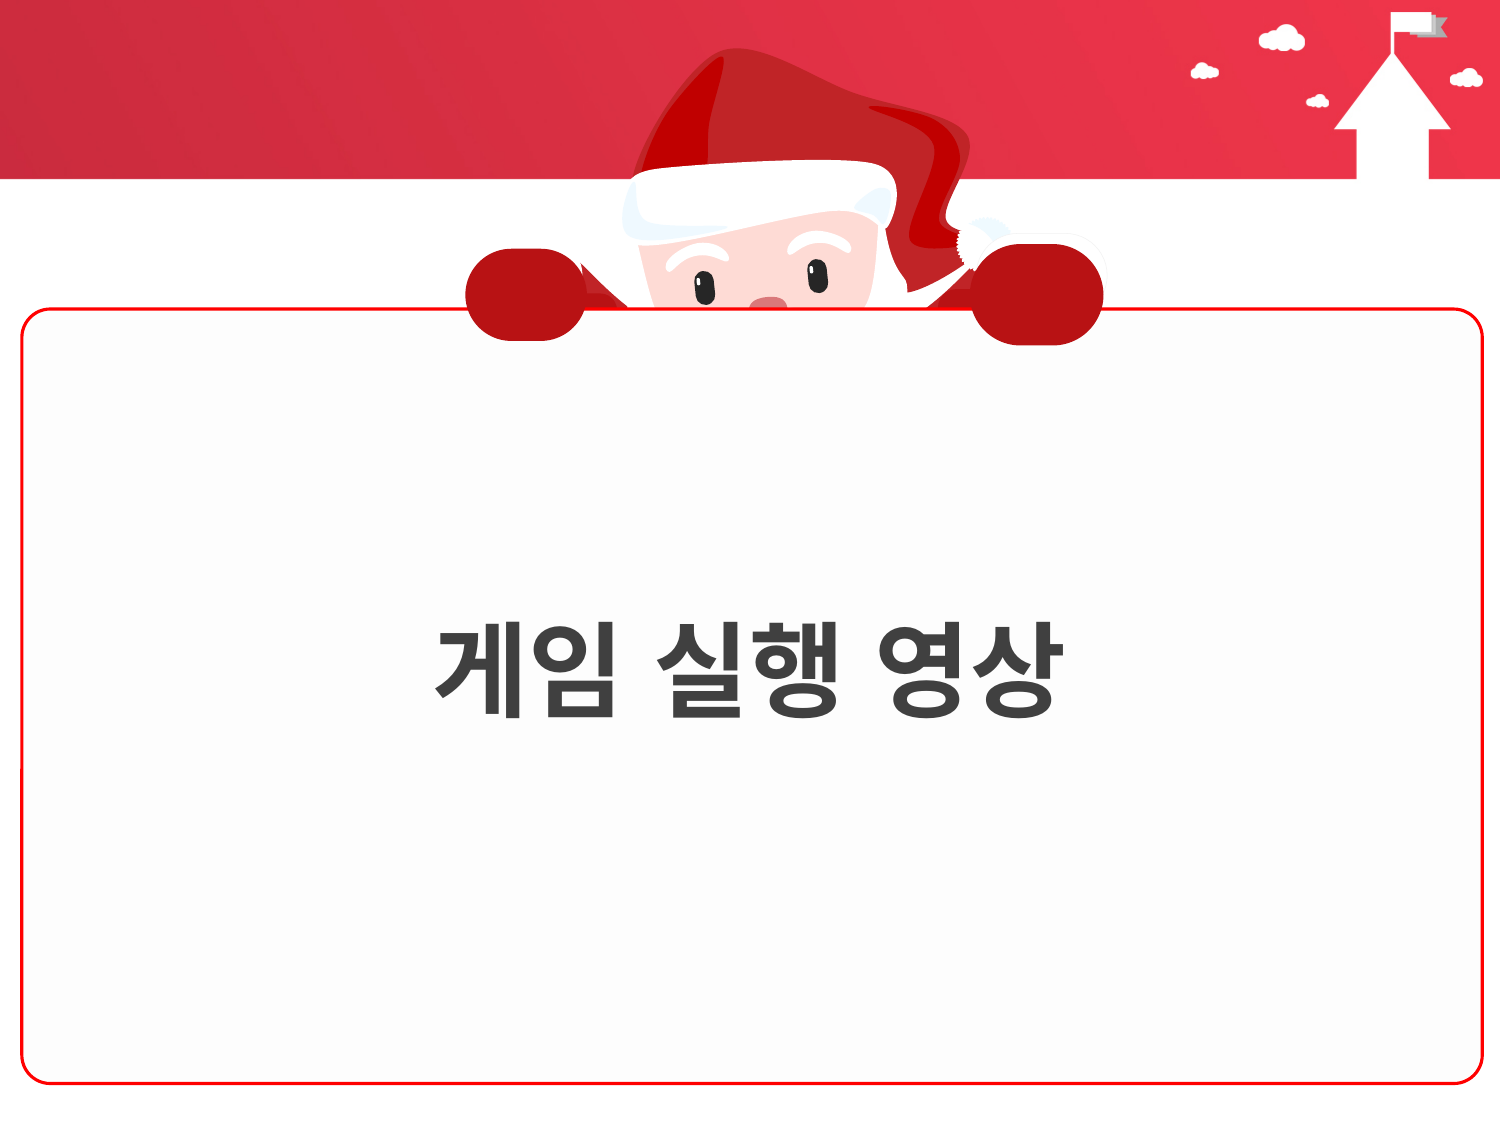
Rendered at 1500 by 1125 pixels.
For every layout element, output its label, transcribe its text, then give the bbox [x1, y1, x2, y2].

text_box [462, 236, 618, 328]
text_box 게임 실행 영상 [371, 597, 1128, 738]
text_box [20, 307, 1484, 1086]
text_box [615, 40, 1017, 520]
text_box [937, 232, 1108, 327]
picture [0, 0, 1500, 1125]
text_box [489, 337, 563, 343]
text_box [1022, 336, 1085, 348]
